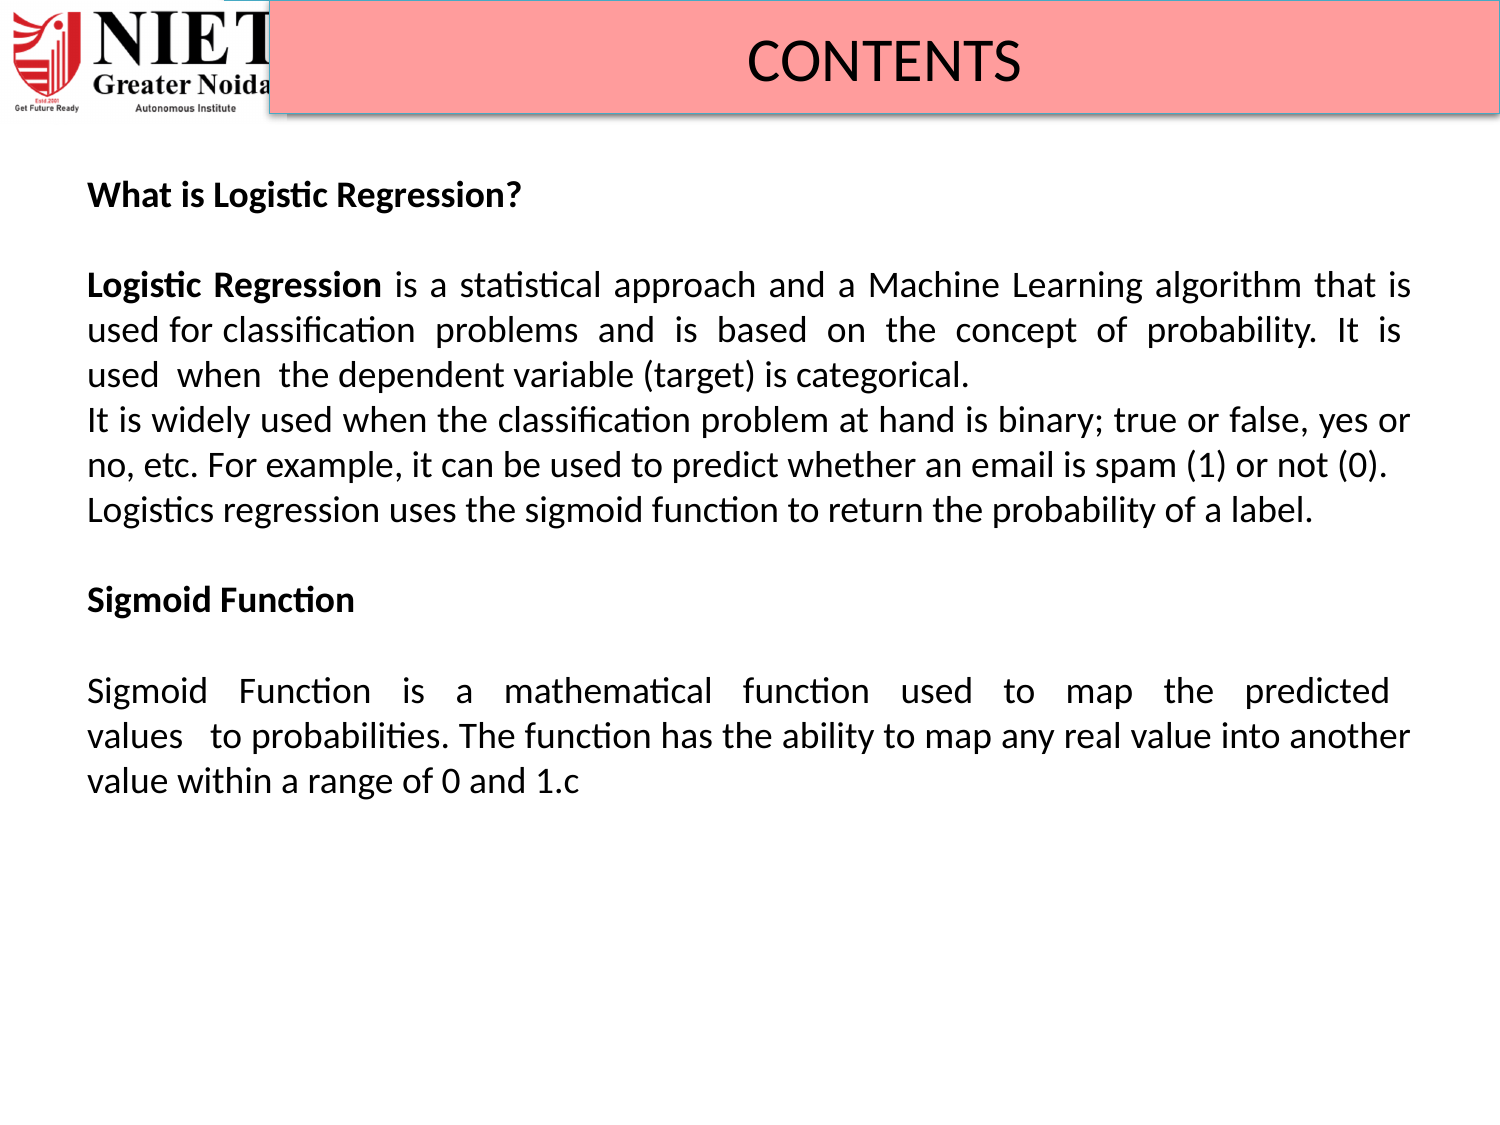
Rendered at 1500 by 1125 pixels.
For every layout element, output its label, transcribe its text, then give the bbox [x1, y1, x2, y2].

text_box CONTENTS [288, 0, 1500, 114]
text_box What is Logistic Regression? Logistic Regression is a statistical approach and a Machine Learning algorithm that is used for classification problems and is based on the concept of probability. It is used when the dependent variable (target) is categorical. It is widely used when the classification problem at hand is binary; true or false, yes or no, etc. For example, it can be used to predict whether an email is spam (1) or not (0). Logistics regression uses the sigmoid function to return the probability of a label. Sigmoid Function Sigmoid Function is a mathematical function used to map the predicted values to probabilities. The function has the ability to map any real value into another value within a range of 0 and 1.c [85, 169, 1413, 801]
picture [0, 0, 288, 134]
